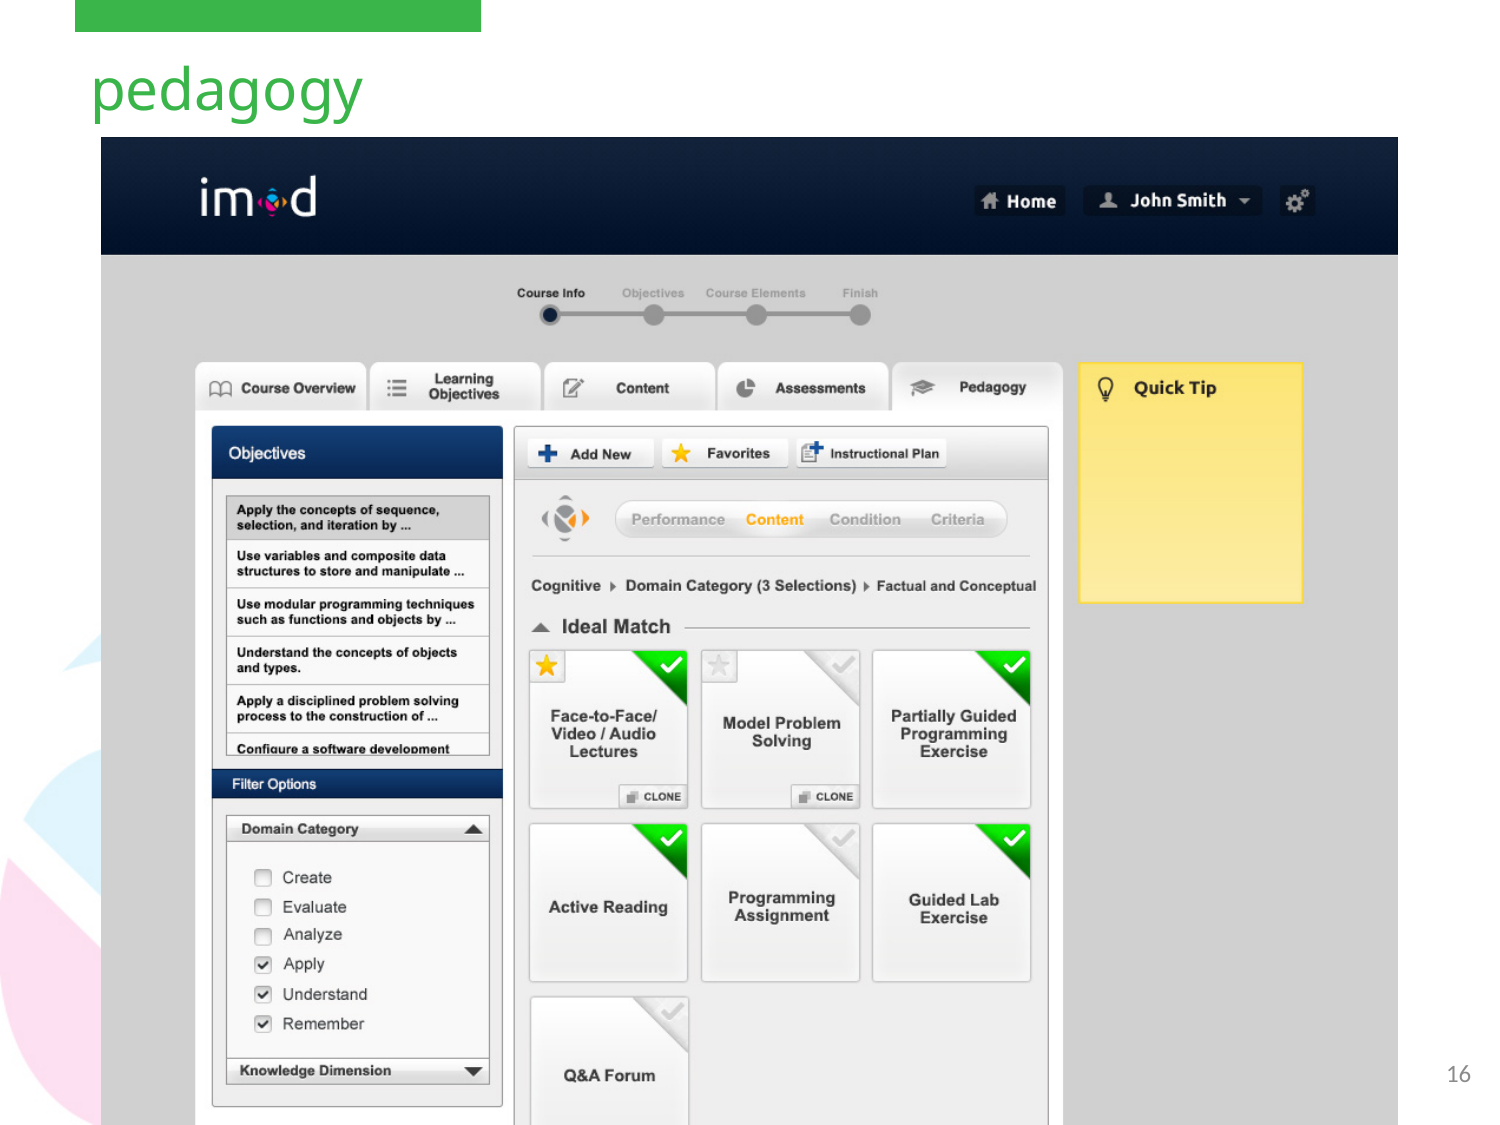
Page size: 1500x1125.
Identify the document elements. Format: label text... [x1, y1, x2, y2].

picture [0, 0, 1500, 1125]
title pedagogy [75, 45, 1425, 138]
slide_number 16 [1406, 1042, 1487, 1103]
